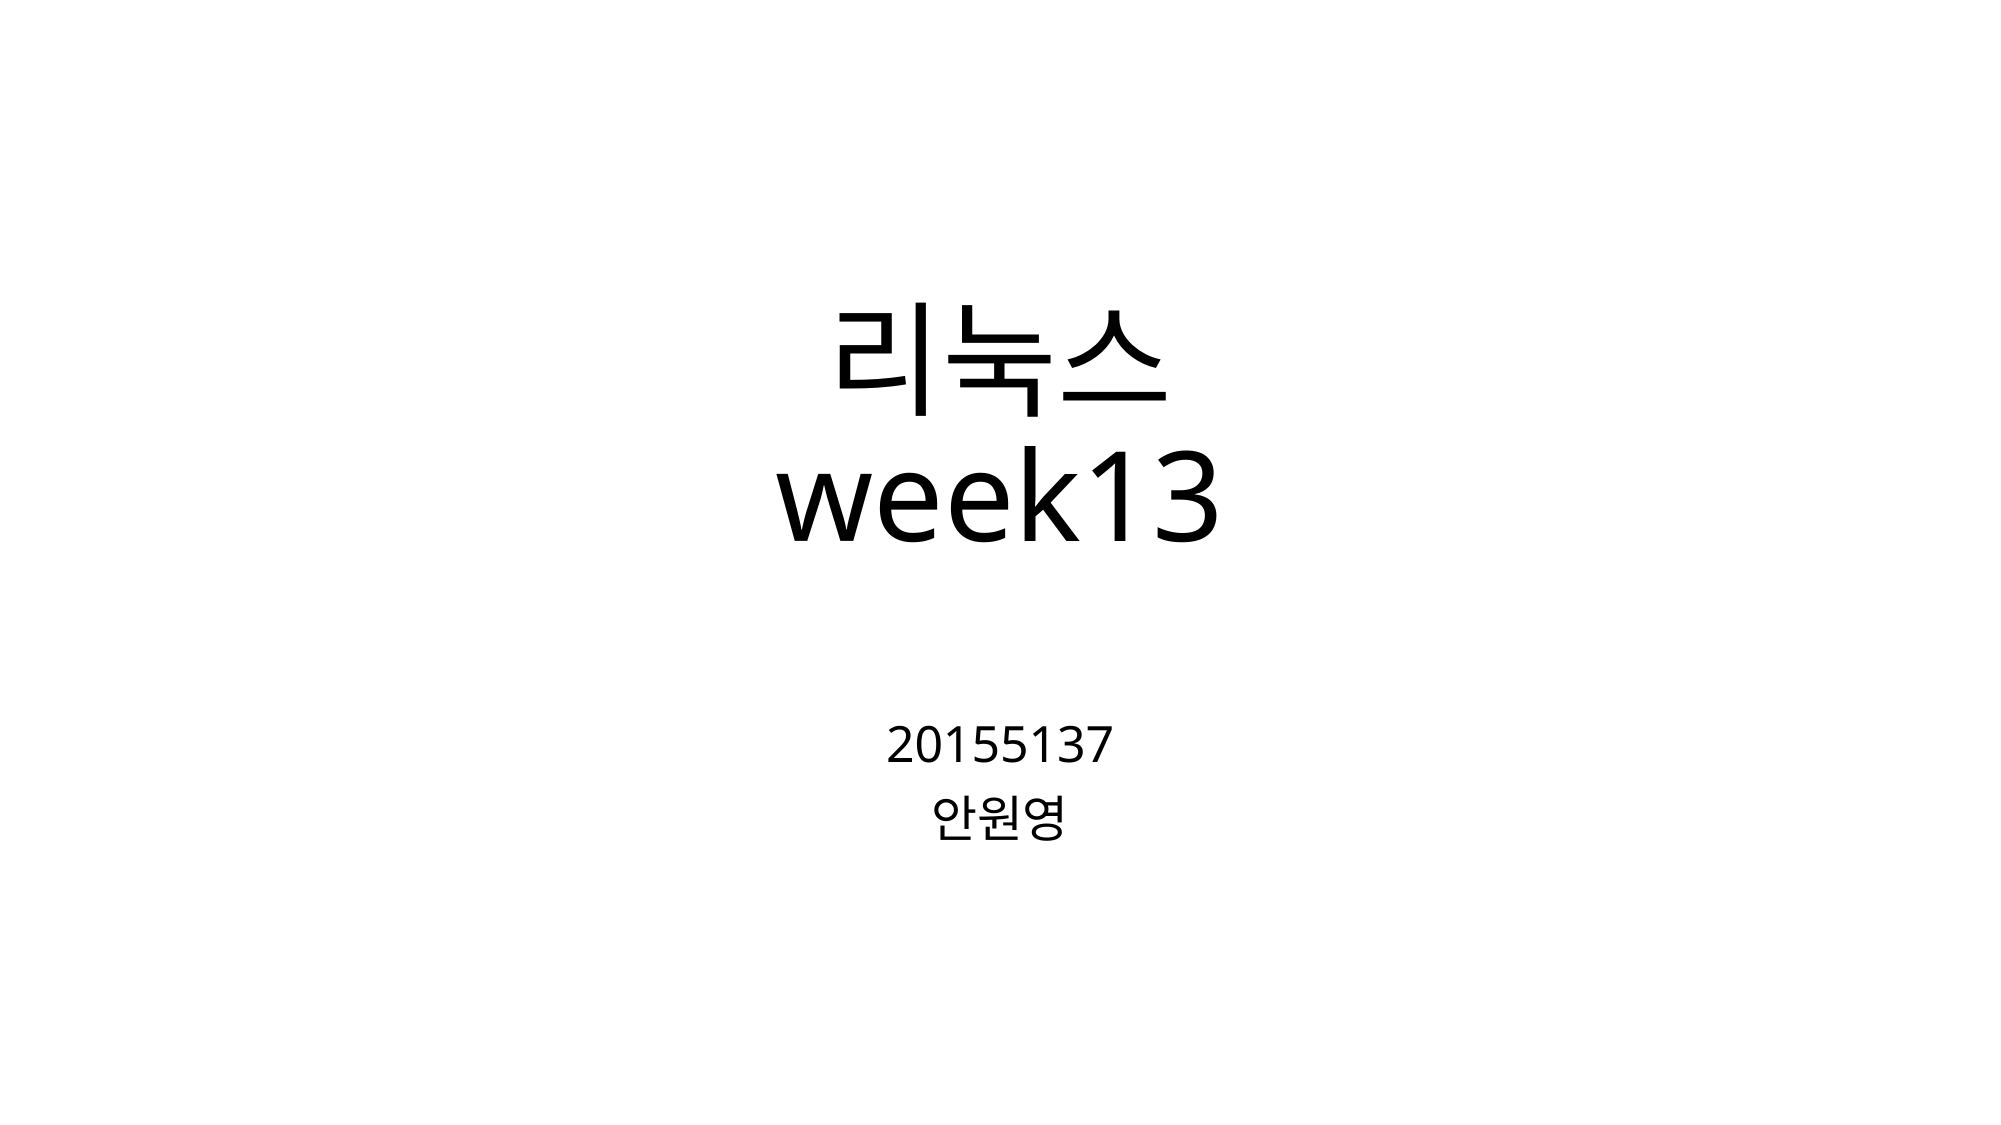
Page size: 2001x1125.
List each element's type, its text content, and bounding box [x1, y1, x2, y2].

title 리눅스 week13 [249, 184, 1750, 576]
subtitle 20155137 안원영 [249, 712, 1750, 984]
